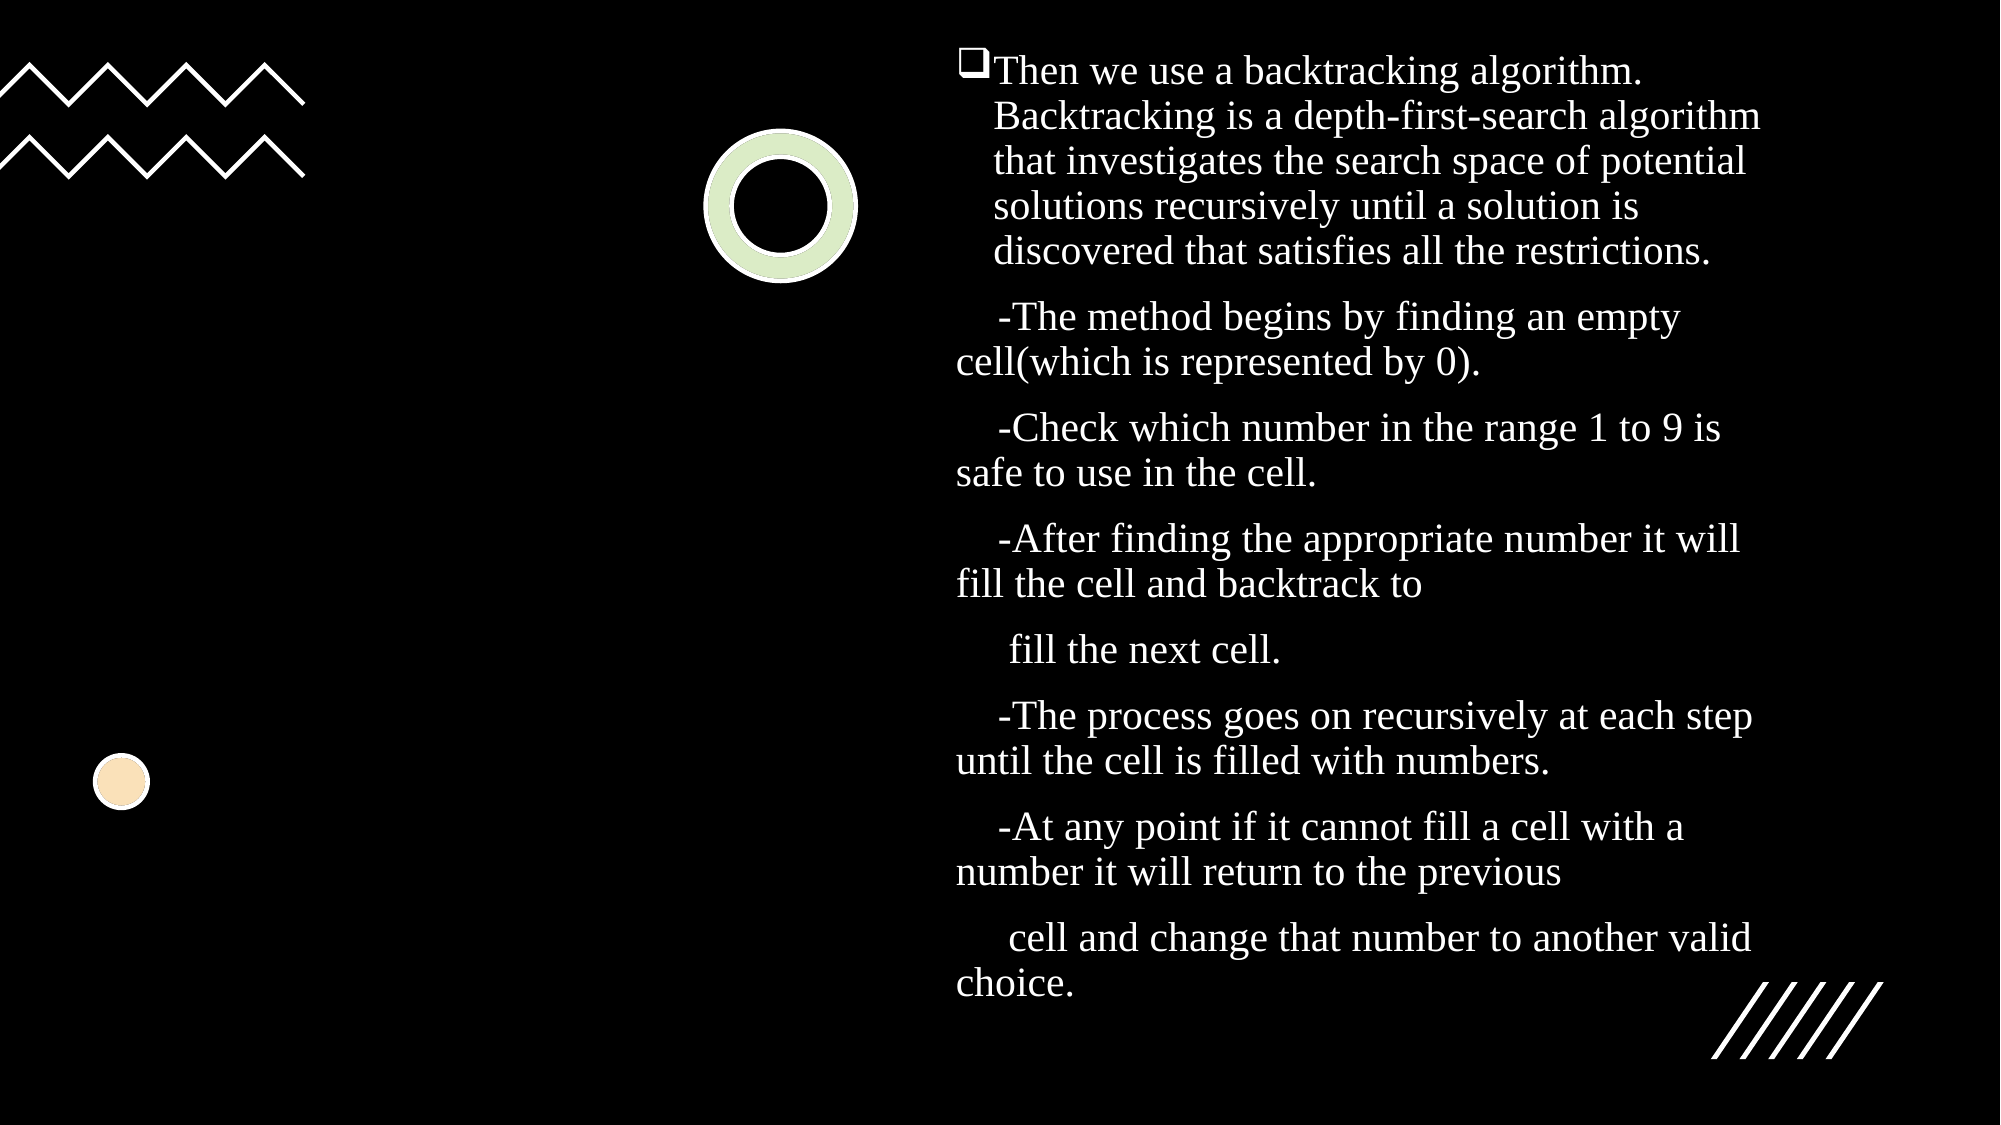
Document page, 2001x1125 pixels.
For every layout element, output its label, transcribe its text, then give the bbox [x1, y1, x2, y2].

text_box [0, 61, 306, 180]
text_box [704, 129, 857, 282]
text_box [94, 754, 149, 809]
list Then we use a backtracking algorithm. Backtracking is a depth-first-search algorithm that investigates the search space of potential solutions recursively until a solution is discovered that satisfies all the restrictions. -The method begins by finding an empty cell(which is represented by 0). -Check which number in the range 1 to 9 is safe to use in the cell. -After finding the appropriate number it will fill the cell and backtrack to fill the next cell. -The process goes on recursively at each step until the cell is filled with numbers. -At any point if it cannot fill a cell with a number it will return to the previous cell and change that number to another valid choice. [940, 41, 1797, 756]
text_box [1710, 982, 1884, 1060]
text_box [0, 0, 2000, 1125]
